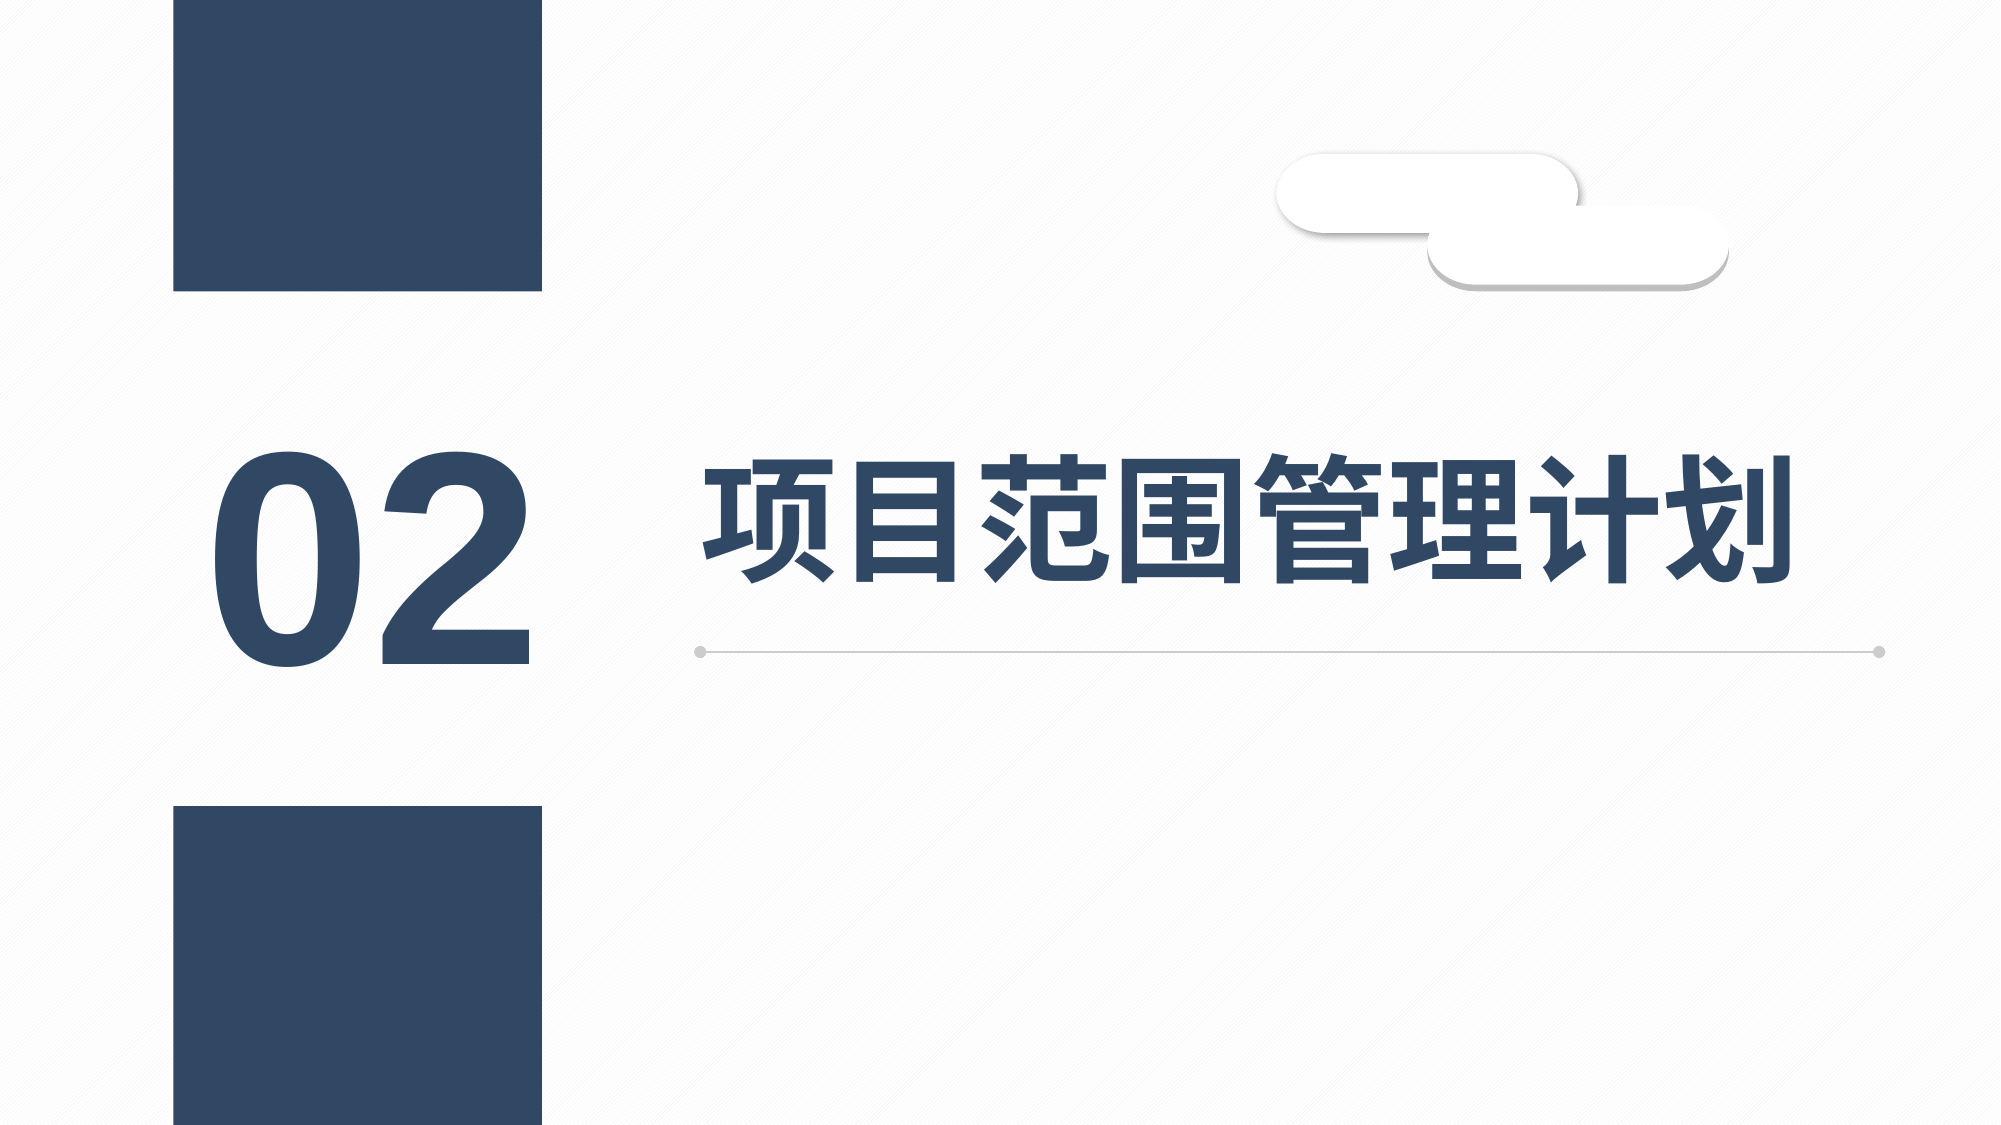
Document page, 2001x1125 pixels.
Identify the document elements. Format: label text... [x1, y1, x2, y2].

text_box 项目范围管理计划 [700, 433, 1880, 599]
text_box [1276, 153, 1729, 292]
text_box [172, 805, 543, 1125]
text_box 02 [173, 359, 542, 725]
text_box [172, 0, 543, 292]
